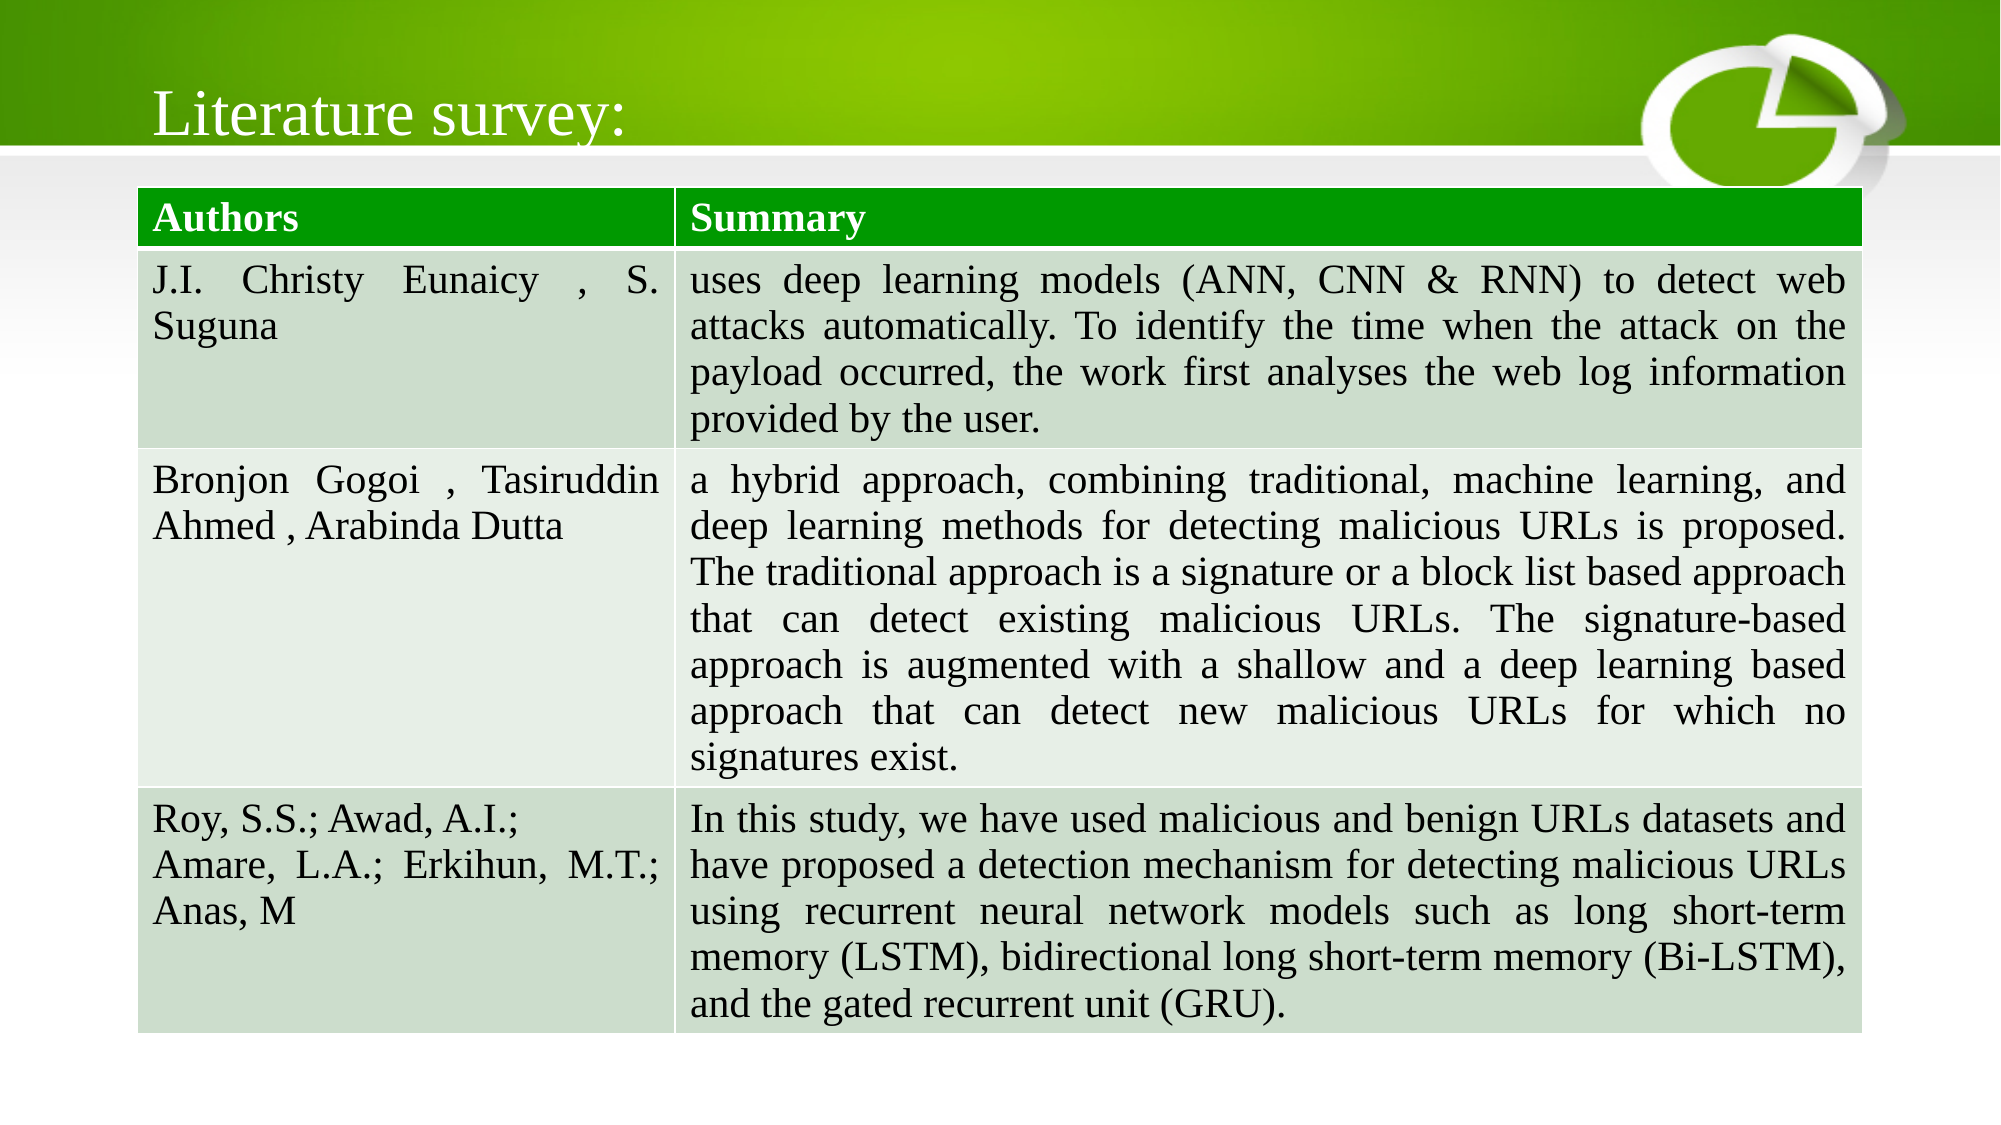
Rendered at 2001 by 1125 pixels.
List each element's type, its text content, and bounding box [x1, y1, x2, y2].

table_cell uses deep learning models (ANN, CNN & RNN) to detect web attacks automatically. To identify the time when the attack on the payload occurred, the work first analyses the web log information provided by the user. [676, 251, 1862, 448]
table_cell J.I. Christy Eunaicy , S. Suguna [138, 251, 674, 448]
table_cell In this study, we have used malicious and benign URLs datasets and have proposed a detection mechanism for detecting malicious URLs using recurrent neural network models such as long short-term memory (LSTM), bidirectional long short-term memory (Bi-LSTM), and the gated recurrent unit (GRU). [676, 788, 1862, 1033]
table_header Authors [138, 188, 674, 246]
table_cell a hybrid approach, combining traditional, machine learning, and deep learning methods for detecting malicious URLs is proposed. The traditional approach is a signature or a block list based approach that can detect existing malicious URLs. The signature-based approach is augmented with a shallow and a deep learning based approach that can detect new malicious URLs for which no signatures exist. [676, 449, 1862, 786]
table_cell Roy, S.S.; Awad, A.I.; Amare, L.A.; Erkihun, M.T.; Anas, M [138, 788, 674, 1033]
table_cell Bronjon Gogoi , Tasiruddin Ahmed , Arabinda Dutta [138, 449, 674, 786]
title Literature survey: [137, 0, 1863, 186]
table_header Summary [676, 188, 1862, 246]
picture [0, 0, 2001, 1125]
